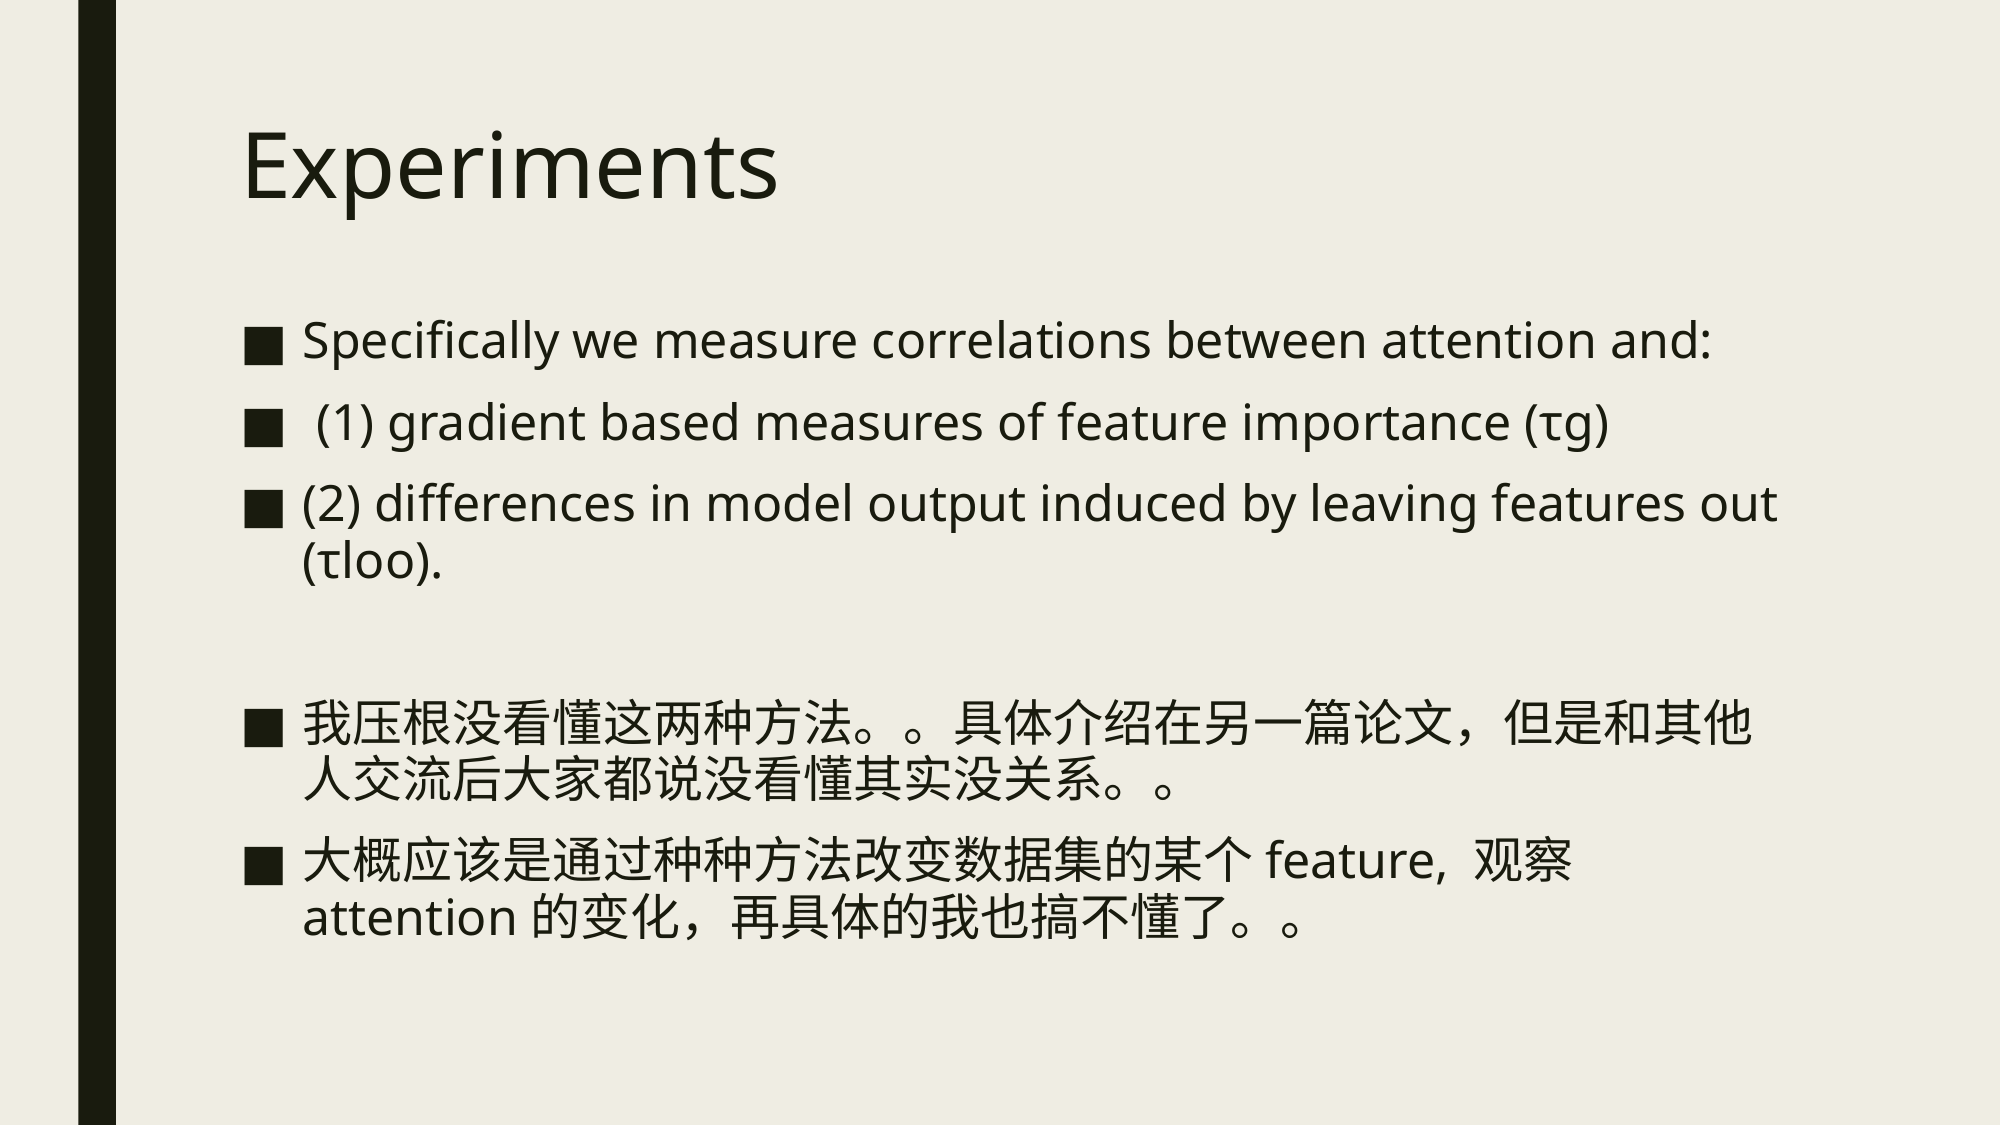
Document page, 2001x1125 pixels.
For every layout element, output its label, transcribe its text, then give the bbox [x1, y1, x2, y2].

title Experiments [225, 112, 1800, 306]
list Specifically we measure correlations between attention and: (1) gradient based measures of feature importance (τg) (2) differences in model output induced by leaving features out (τloo). 我压根没看懂这两种方法。。具体介绍在另一篇论文，但是和其他人交流后大家都说没看懂其实没关系。。 大概应该是通过种种方法改变数据集的某个feature, 观察attention的变化，再具体的我也搞不懂了。。 [225, 306, 1800, 963]
